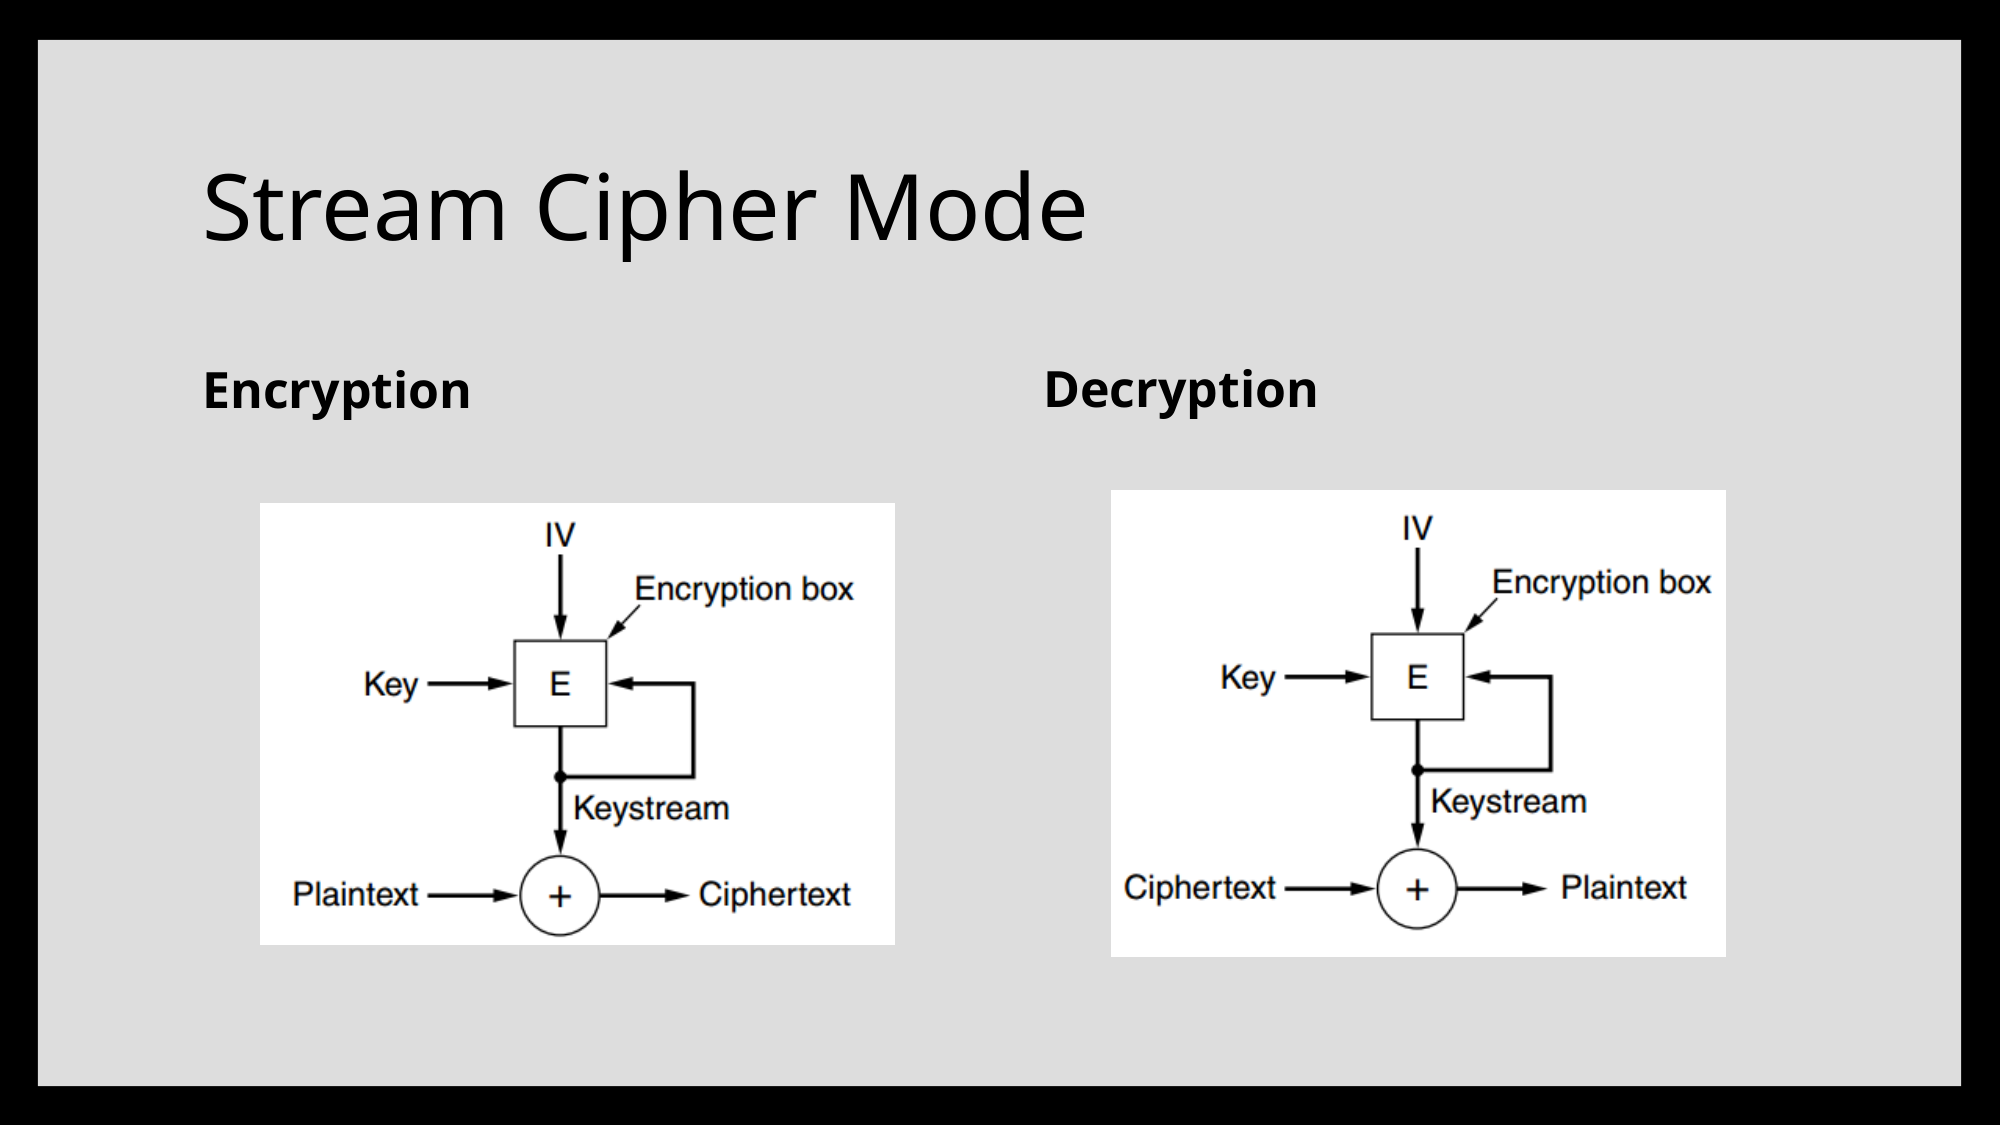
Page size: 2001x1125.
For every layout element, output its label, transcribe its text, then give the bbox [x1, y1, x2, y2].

list Decryption [1028, 327, 1809, 456]
list Encryption [187, 328, 968, 456]
title Stream Cipher Mode [187, 99, 1808, 323]
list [259, 503, 895, 945]
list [1110, 490, 1726, 957]
